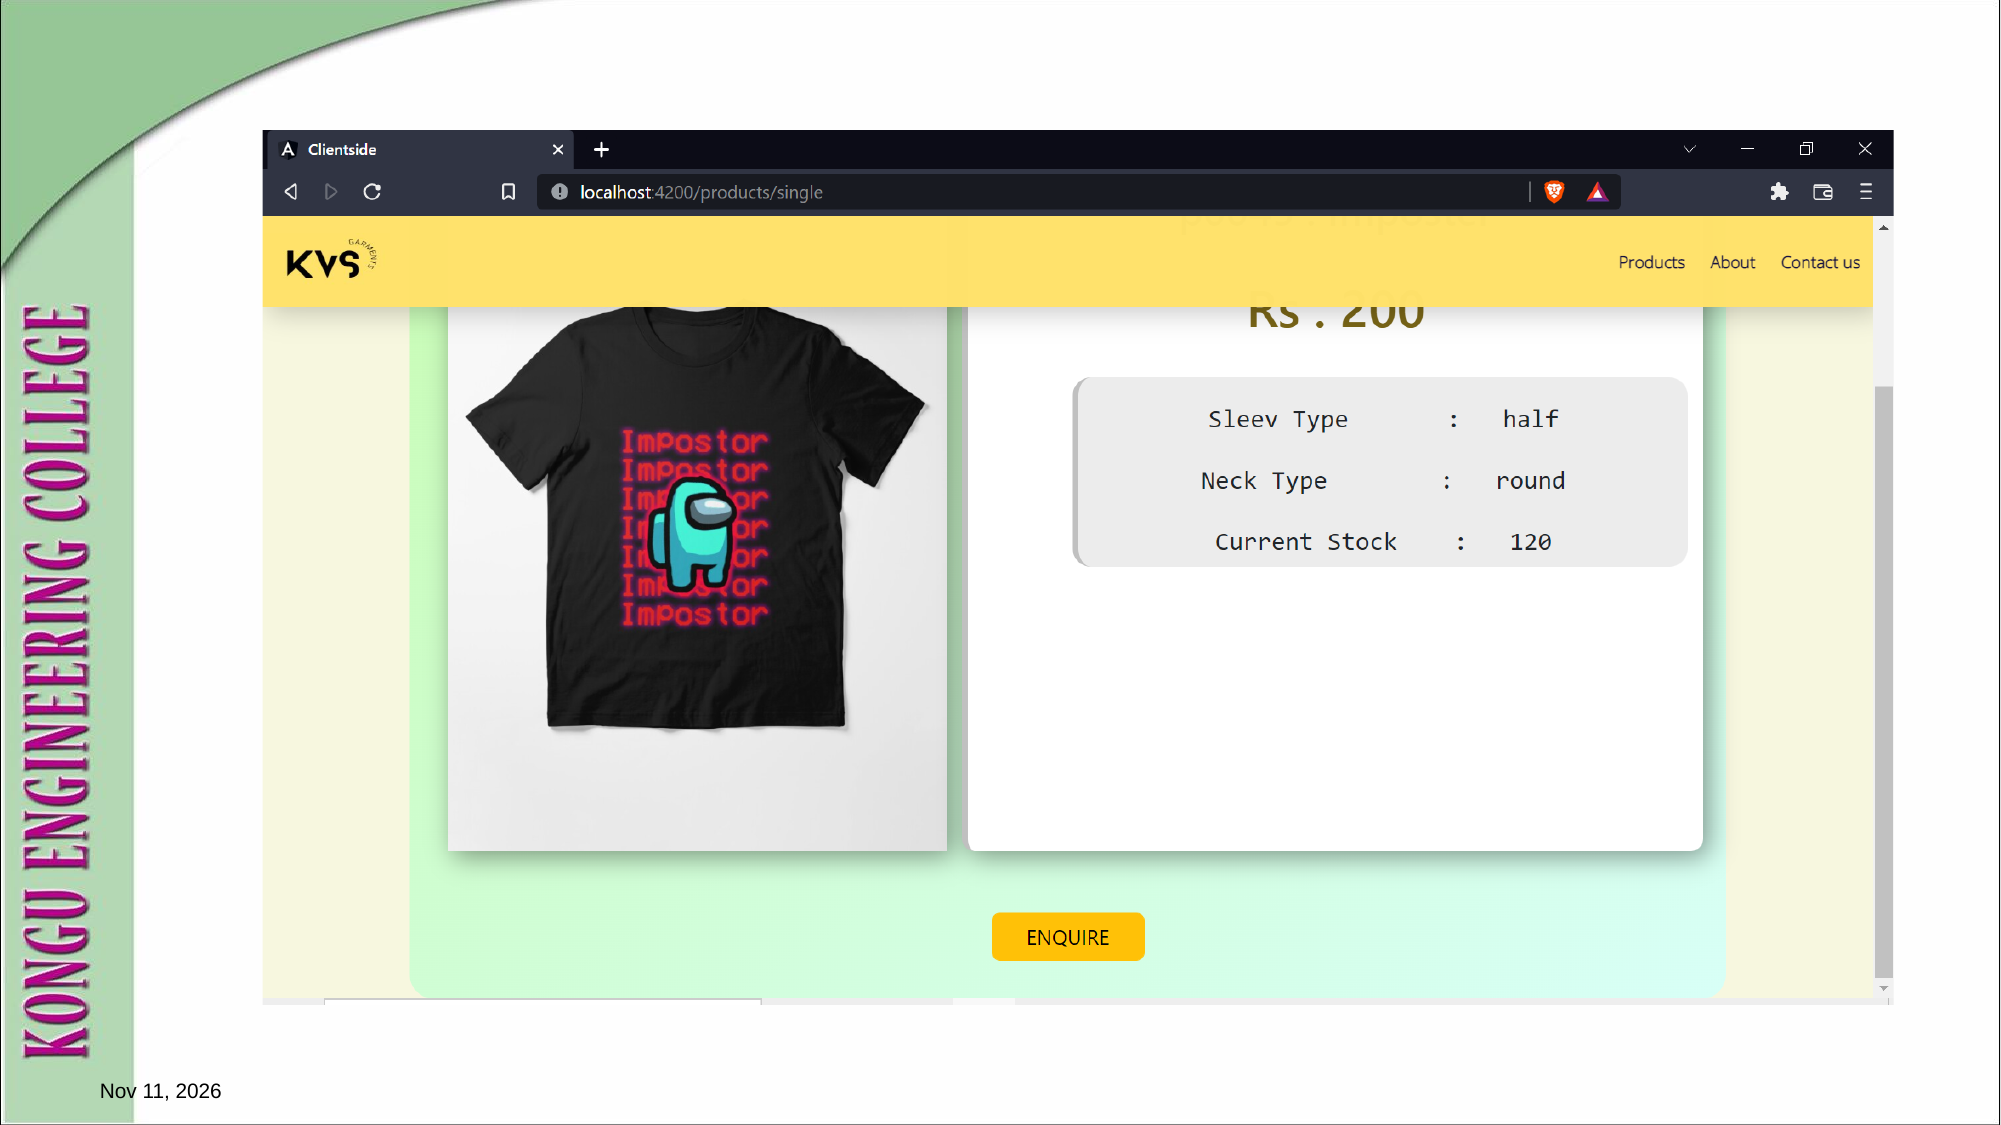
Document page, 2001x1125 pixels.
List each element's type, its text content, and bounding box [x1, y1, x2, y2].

picture [0, 0, 2001, 1125]
slide_number 28-Jul-22 [99, 1042, 567, 1103]
